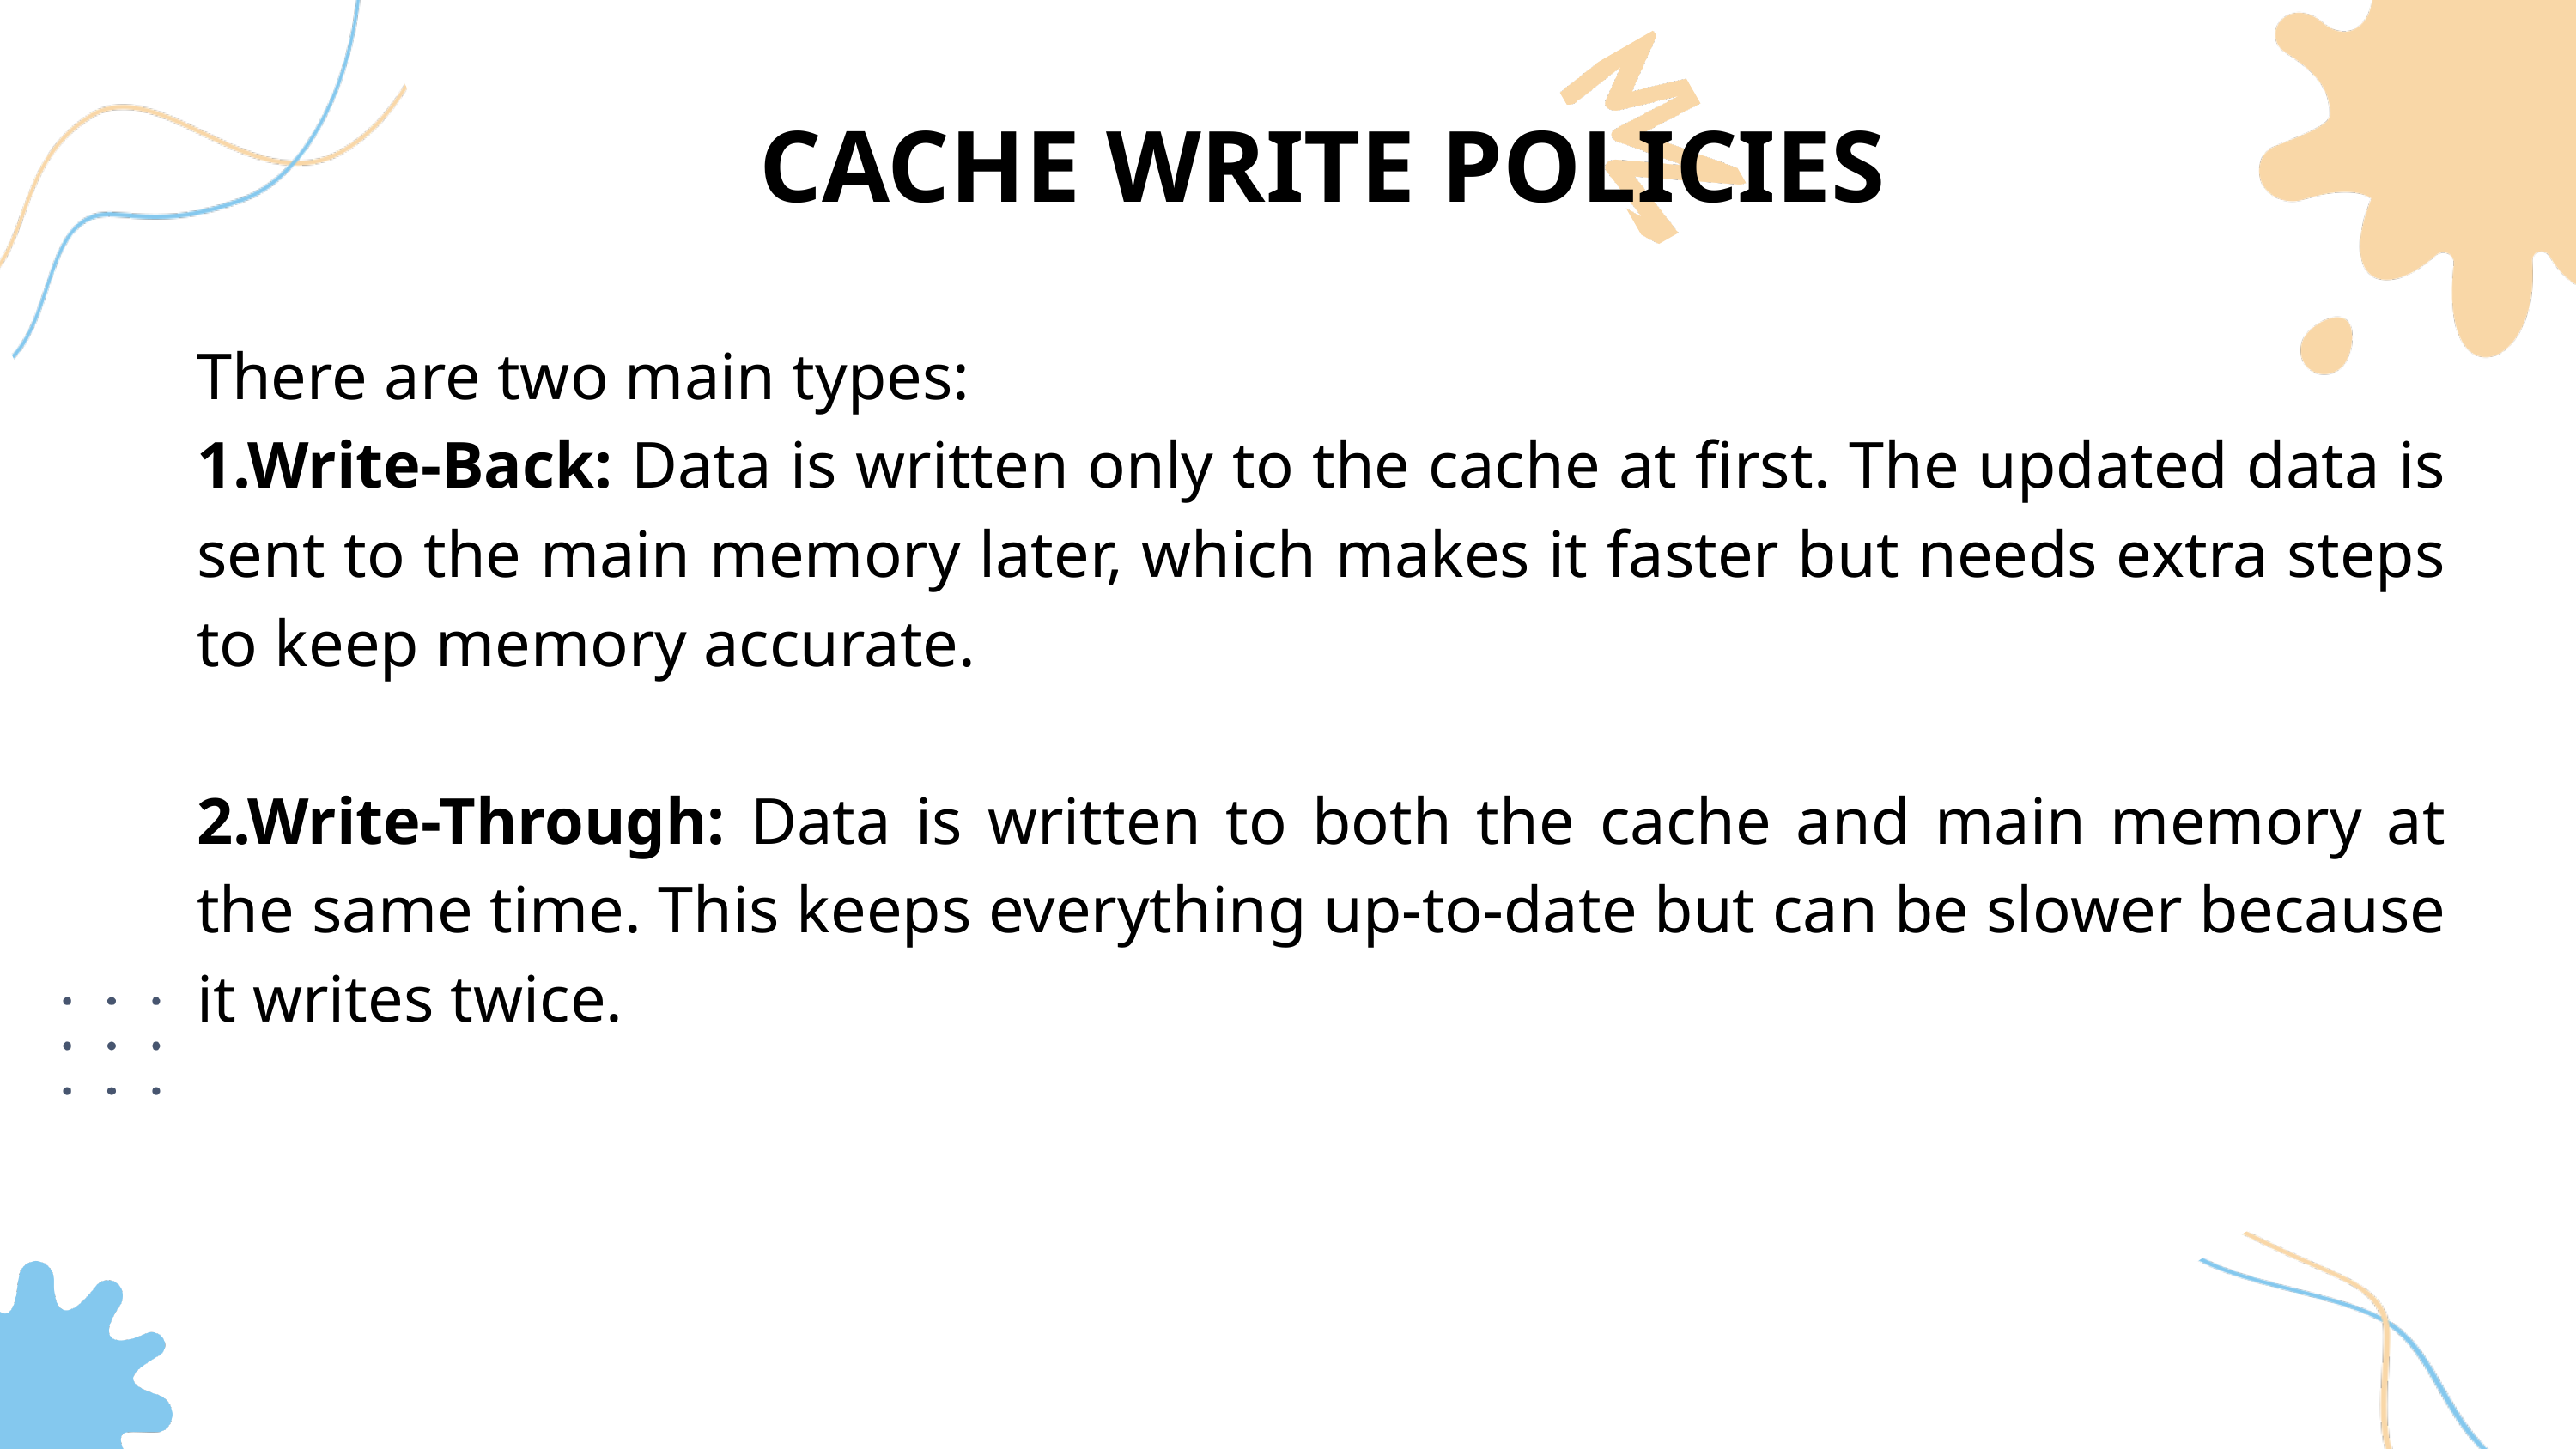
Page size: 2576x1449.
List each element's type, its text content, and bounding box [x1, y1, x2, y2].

text_box [0, 1259, 174, 1449]
text_box [2258, 0, 2576, 383]
text_box [1556, 27, 1705, 111]
text_box [0, 0, 453, 383]
text_box [55, 973, 174, 1125]
text_box [2152, 1049, 2576, 1449]
text_box There are two main types: 1.Write-Back: Data is written only to the cache at first. The updated data is sent to the main memory later, which makes it faster but needs extra steps to keep memory accurate. 2.Write-Through: Data is written to both the cache and main memory at the same time. This keeps everything up-to-date but can be slower because it writes twice. [197, 323, 2448, 1124]
text_box CACHE WRITE POLICIES [492, 111, 2153, 323]
